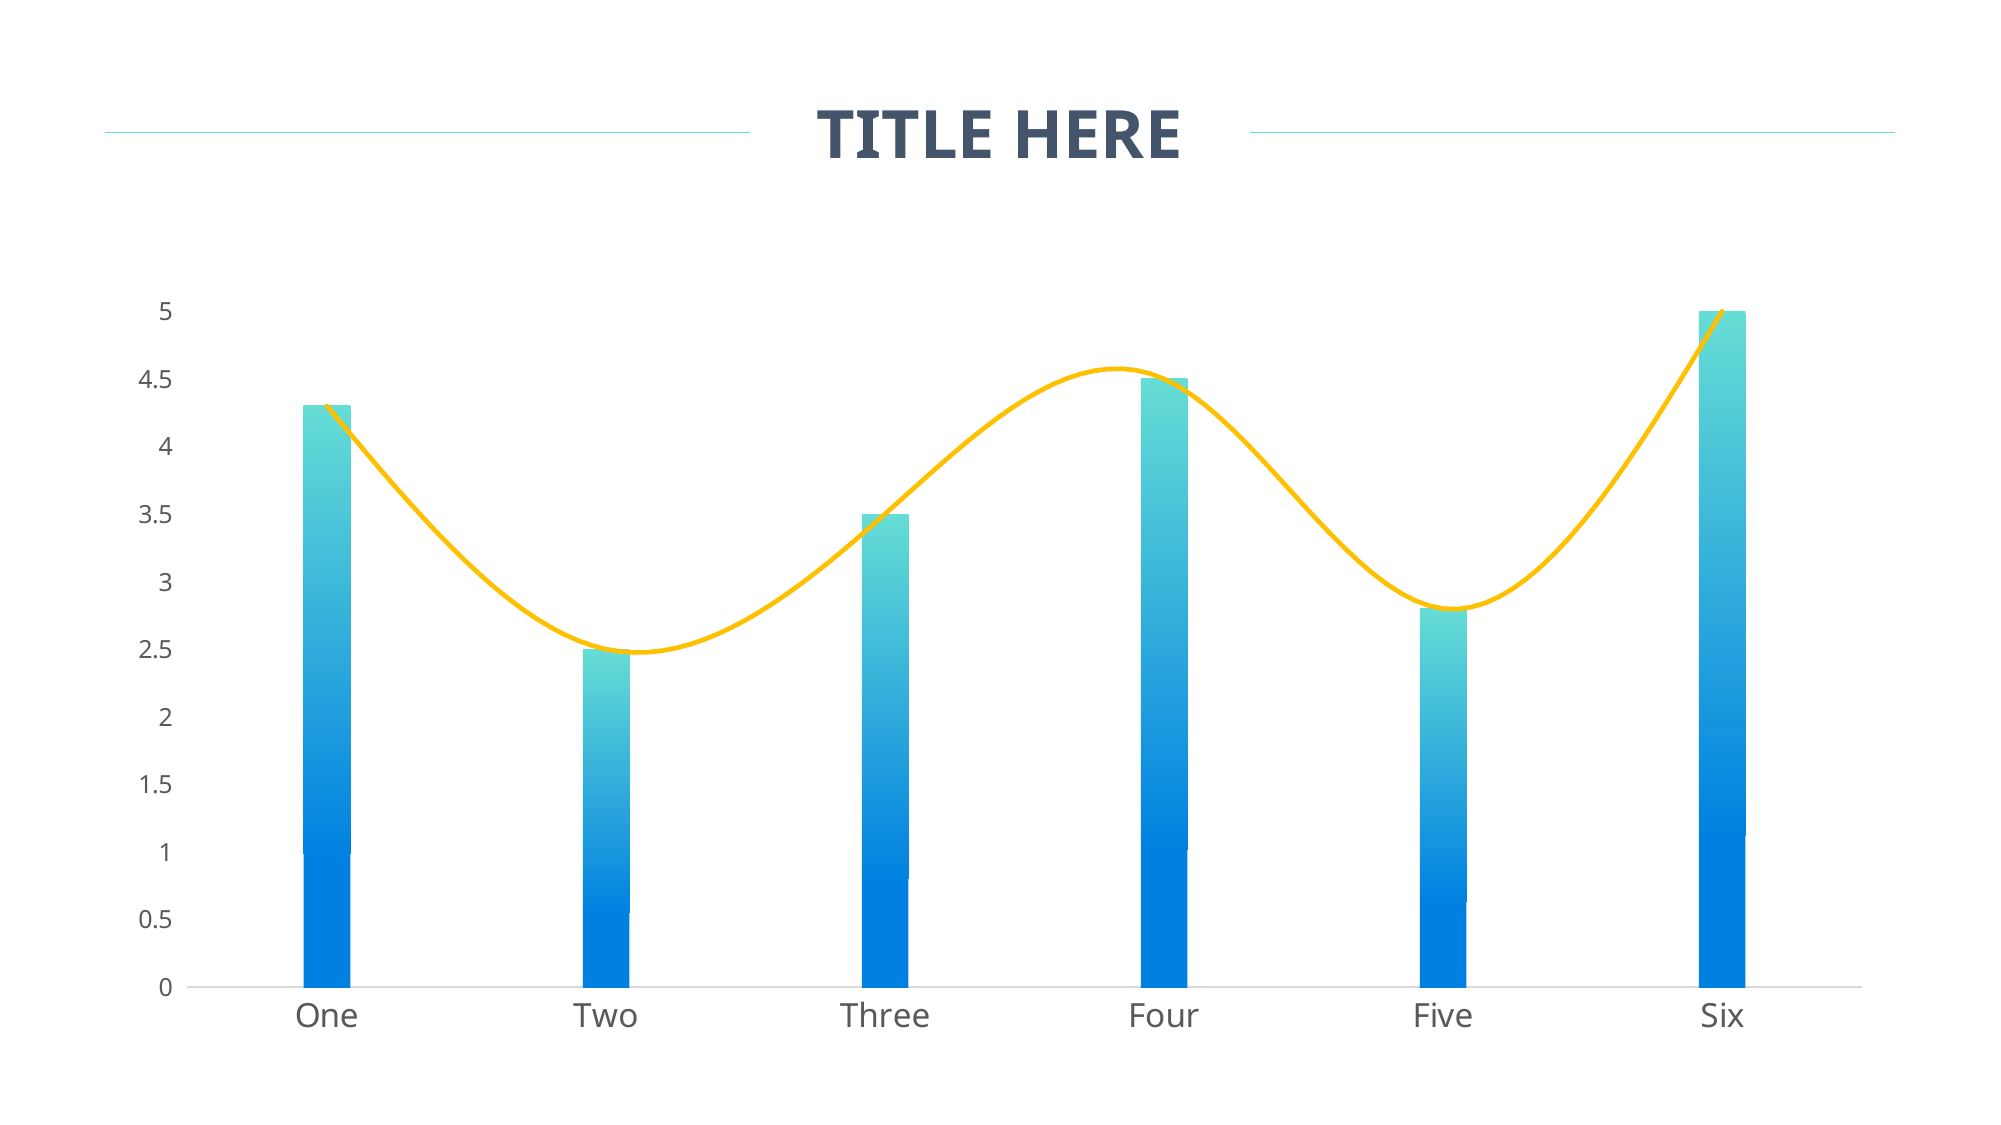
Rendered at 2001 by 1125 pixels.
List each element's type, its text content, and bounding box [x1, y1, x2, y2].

list TITLE HERE [750, 84, 1250, 278]
chart [102, 278, 1898, 1053]
